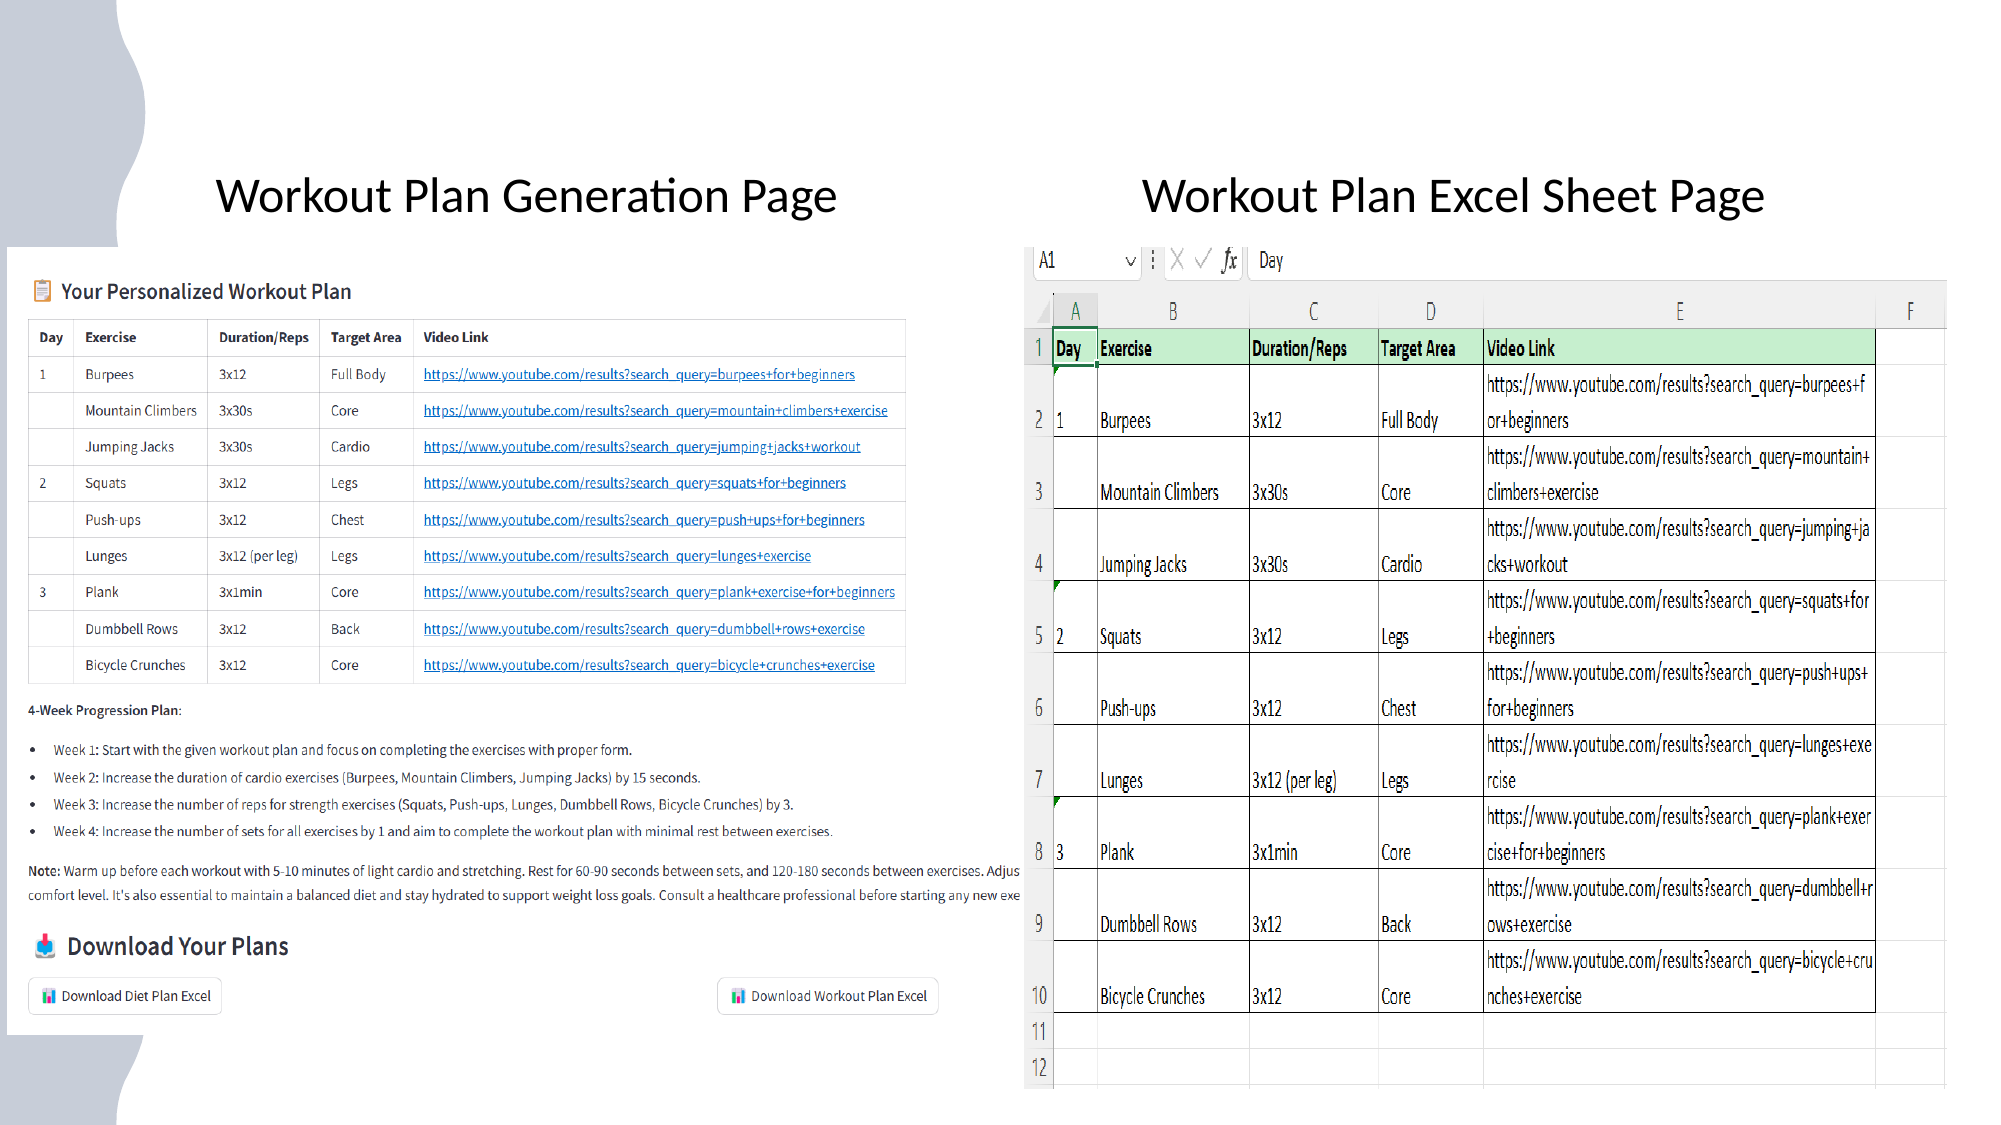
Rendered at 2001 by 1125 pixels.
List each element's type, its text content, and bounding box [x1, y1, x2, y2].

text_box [0, 0, 146, 1125]
picture [7, 247, 1020, 1035]
text_box Workout Plan Generation Page Workout Plan Excel Sheet Page [146, 151, 1816, 230]
picture [1024, 247, 1947, 1089]
